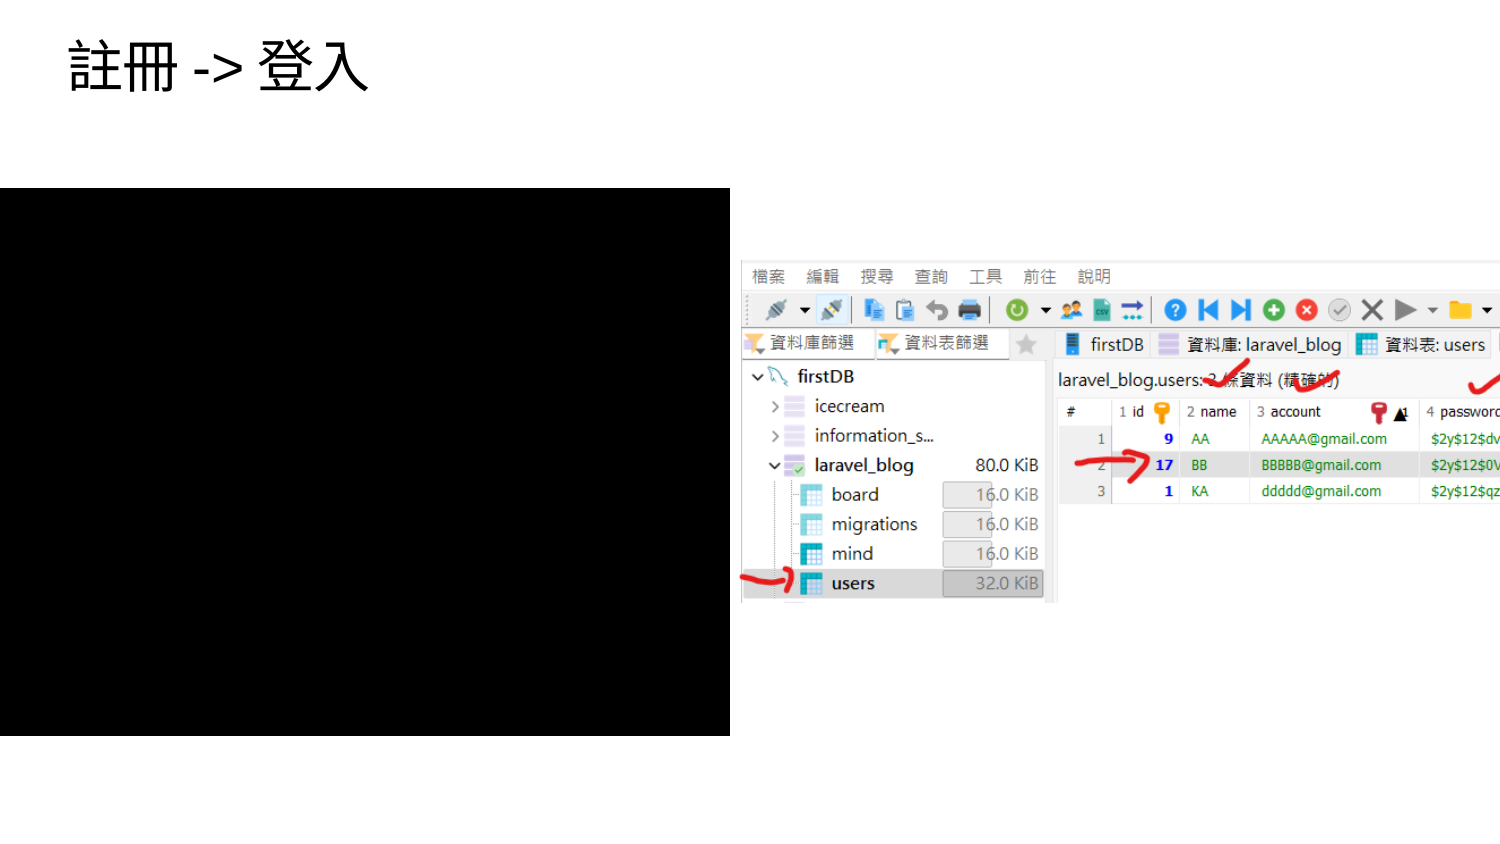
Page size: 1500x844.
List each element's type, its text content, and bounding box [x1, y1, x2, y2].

picture [738, 260, 1500, 603]
title 註冊->登入 [51, 21, 1449, 116]
picture [0, 188, 730, 737]
